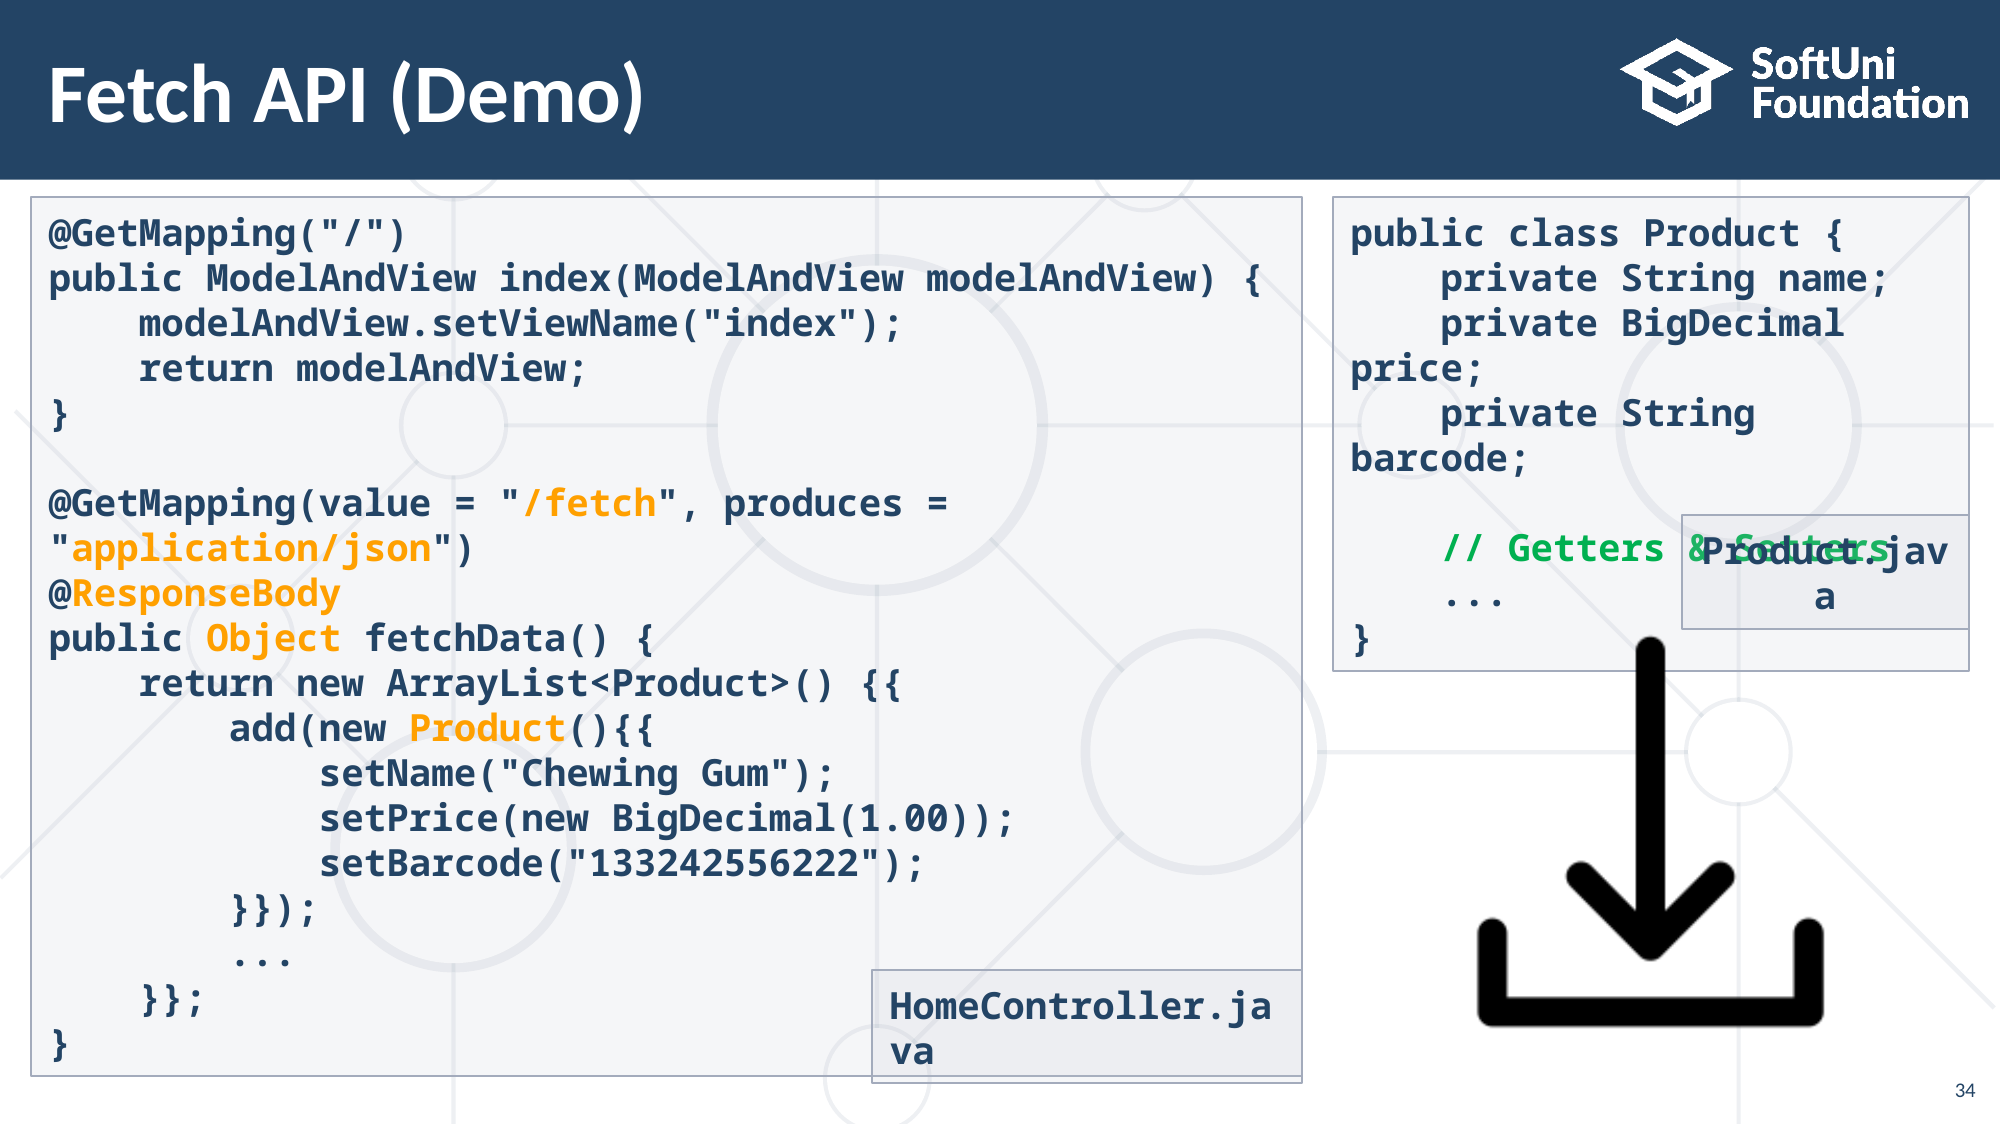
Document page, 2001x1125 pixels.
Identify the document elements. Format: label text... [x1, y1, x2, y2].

title Fetch API (Demo) [31, 16, 1591, 162]
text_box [30, 197, 1303, 1040]
picture [1619, 38, 1968, 126]
text_box Product.java [1681, 515, 1969, 629]
picture [1442, 623, 1860, 1041]
slide_number 34 [1911, 1063, 1982, 1114]
text_box public class Product { private String name; private BigDecimal price; private String barcode; // Getters & Setters ... } [1332, 197, 1969, 671]
